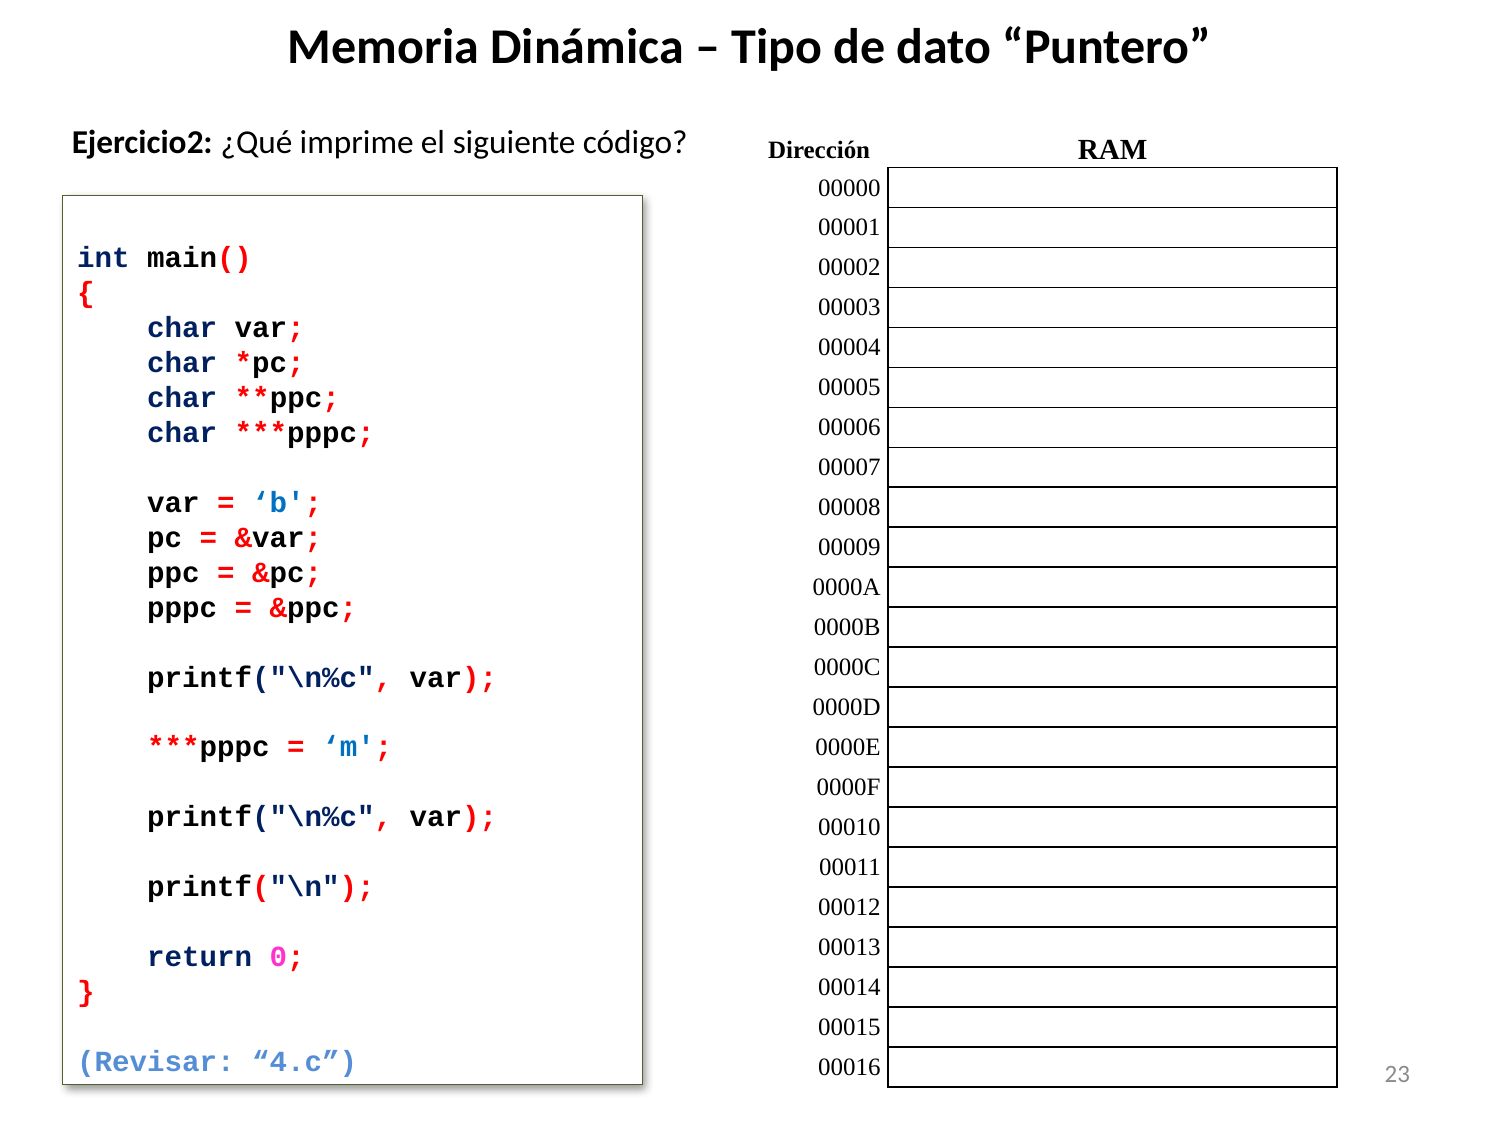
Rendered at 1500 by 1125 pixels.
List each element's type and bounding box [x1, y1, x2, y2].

table_cell [889, 928, 1336, 966]
table_cell [889, 1048, 1336, 1086]
table_cell [889, 968, 1336, 1006]
table_cell [889, 568, 1336, 606]
slide_number [1074, 1042, 1425, 1103]
table_cell [889, 808, 1336, 846]
table_cell [889, 368, 1336, 407]
table_cell [889, 208, 1336, 247]
text_box [62, 195, 643, 1085]
table_cell [889, 1008, 1336, 1046]
table_cell [889, 288, 1336, 327]
table_cell [889, 648, 1336, 686]
table_cell [889, 848, 1336, 886]
title [75, 0, 1425, 88]
table_cell [889, 688, 1336, 726]
table_cell [889, 328, 1336, 367]
table_cell [889, 168, 1336, 207]
text_box [57, 112, 738, 168]
table_cell [889, 408, 1336, 447]
table_cell [889, 608, 1336, 646]
table_header [750, 133, 1337, 168]
table_cell [889, 728, 1336, 766]
table_cell [889, 768, 1336, 806]
table_cell [889, 488, 1336, 526]
table_cell [750, 168, 887, 1087]
table_cell [889, 248, 1336, 287]
table_cell [889, 528, 1336, 566]
table_cell [889, 448, 1336, 486]
table_cell [889, 888, 1336, 926]
